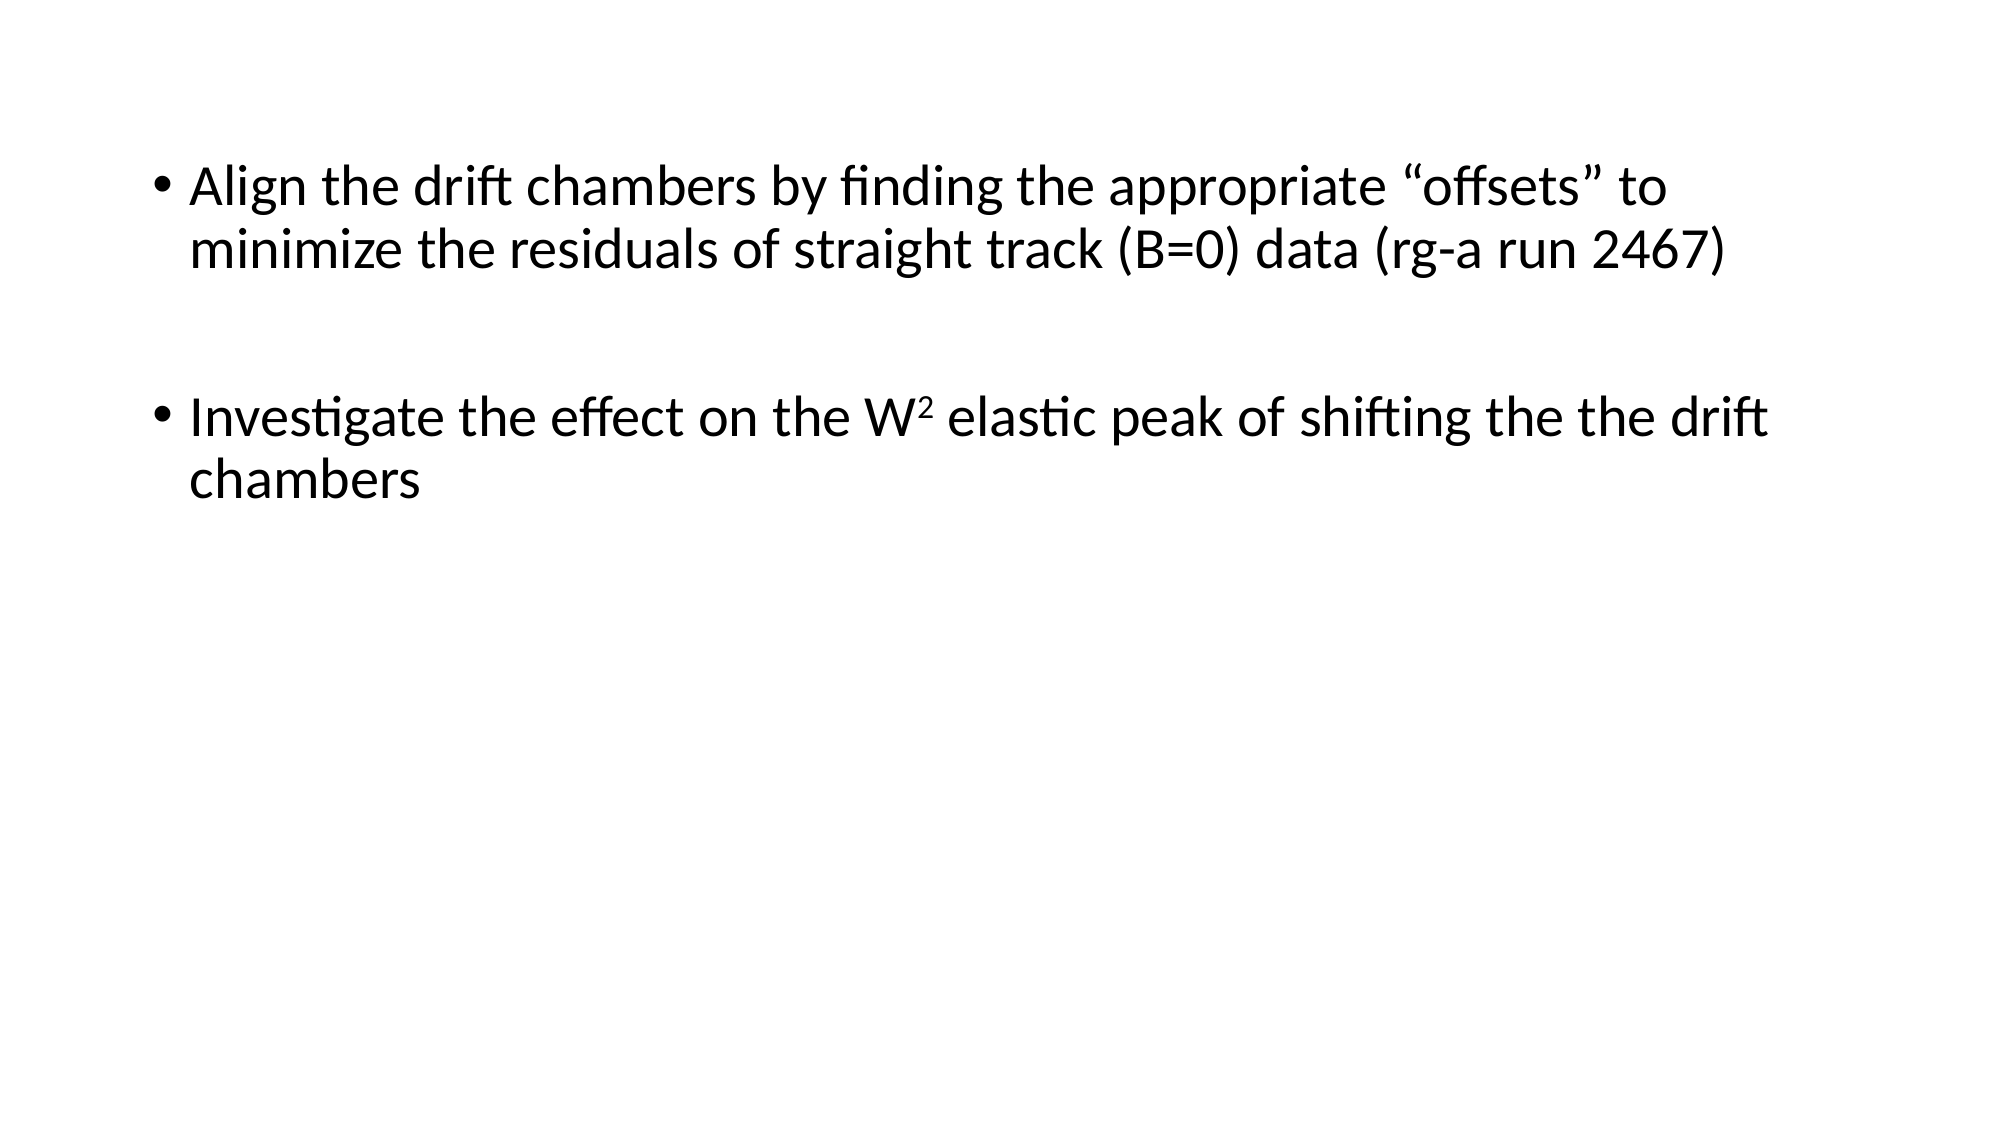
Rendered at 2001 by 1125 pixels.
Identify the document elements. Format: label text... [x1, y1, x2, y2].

list Align the drift chambers by finding the appropriate “offsets” to minimize the residuals of straight track (B=0) data (rg-a run 2467) Investigate the effect on the W2 elastic peak of shifting the the drift chambers [137, 147, 1863, 1014]
